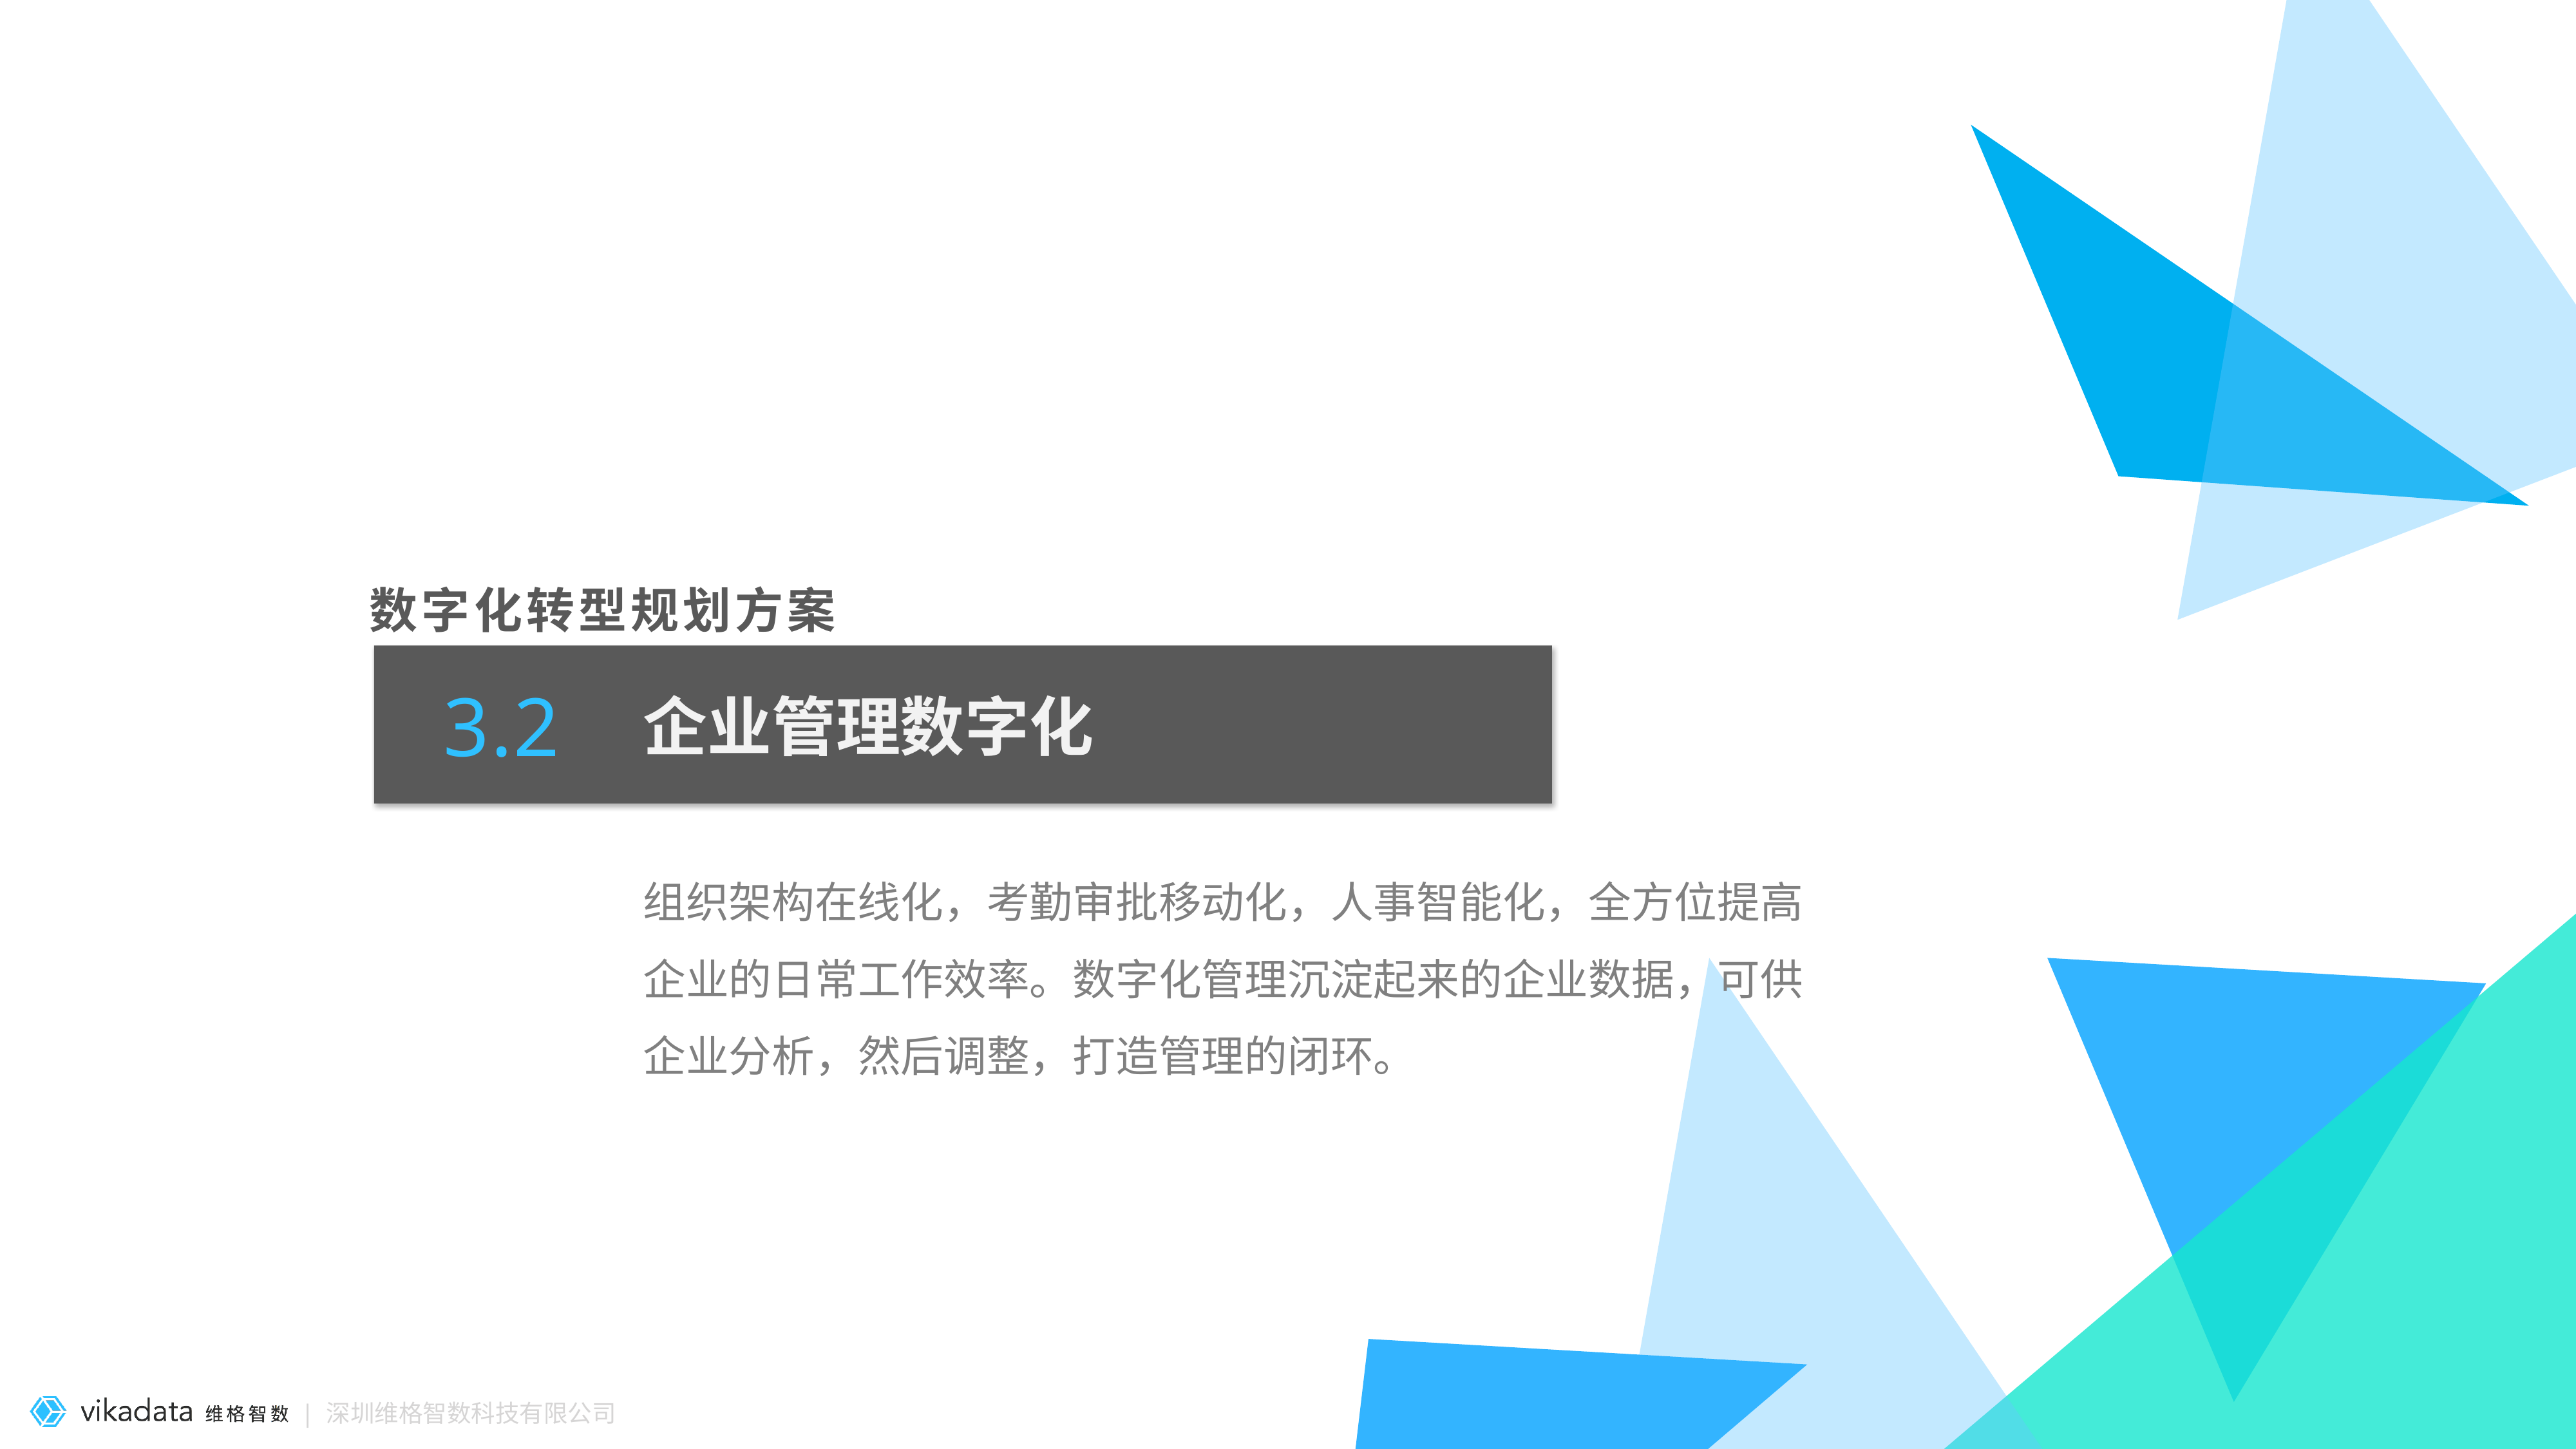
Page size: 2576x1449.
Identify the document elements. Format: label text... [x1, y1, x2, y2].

title 企业管理数字化 [635, 685, 1252, 764]
text_box 3.2 [429, 670, 574, 777]
text_box [373, 646, 1553, 805]
text_box 数字化转型规划方案 [362, 456, 1616, 646]
list 组织架构在线化，考勤审批移动化，人事智能化，全方位提高企业的日常工作效率。数字化管理沉淀起来的企业数据，可供企业分析，然后调整，打造管理的闭环。 [635, 841, 1850, 1197]
picture [12, 1372, 329, 1449]
